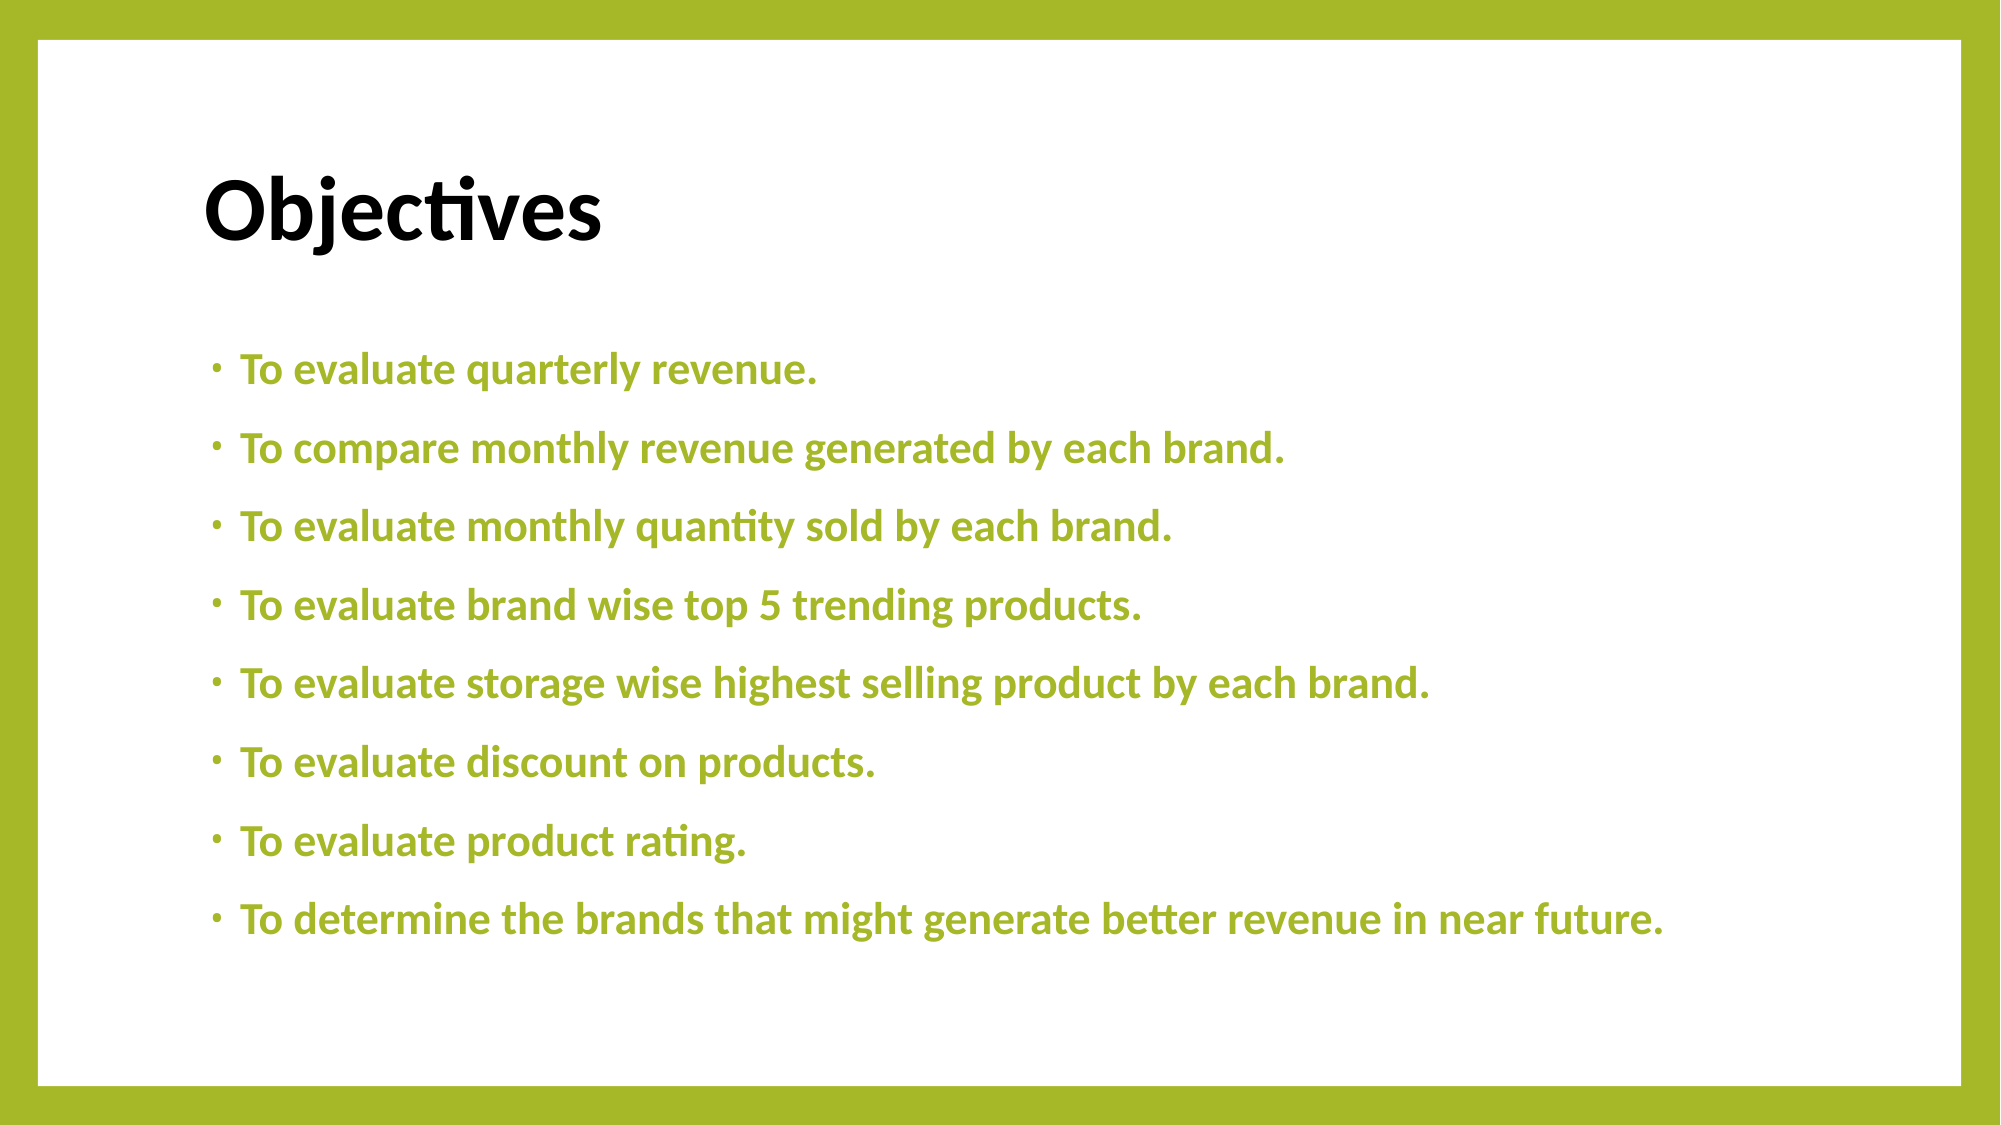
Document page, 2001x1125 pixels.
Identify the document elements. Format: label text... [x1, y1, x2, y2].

title Objectives [189, 99, 1810, 323]
list To evaluate quarterly revenue. To compare monthly revenue generated by each brand. To evaluate monthly quantity sold by each brand. To evaluate brand wise top 5 trending products. To evaluate storage wise highest selling product by each brand. To evaluate discount on products. To evaluate product rating. To determine the brands that might generate better revenue in near future. [187, 337, 1808, 1000]
